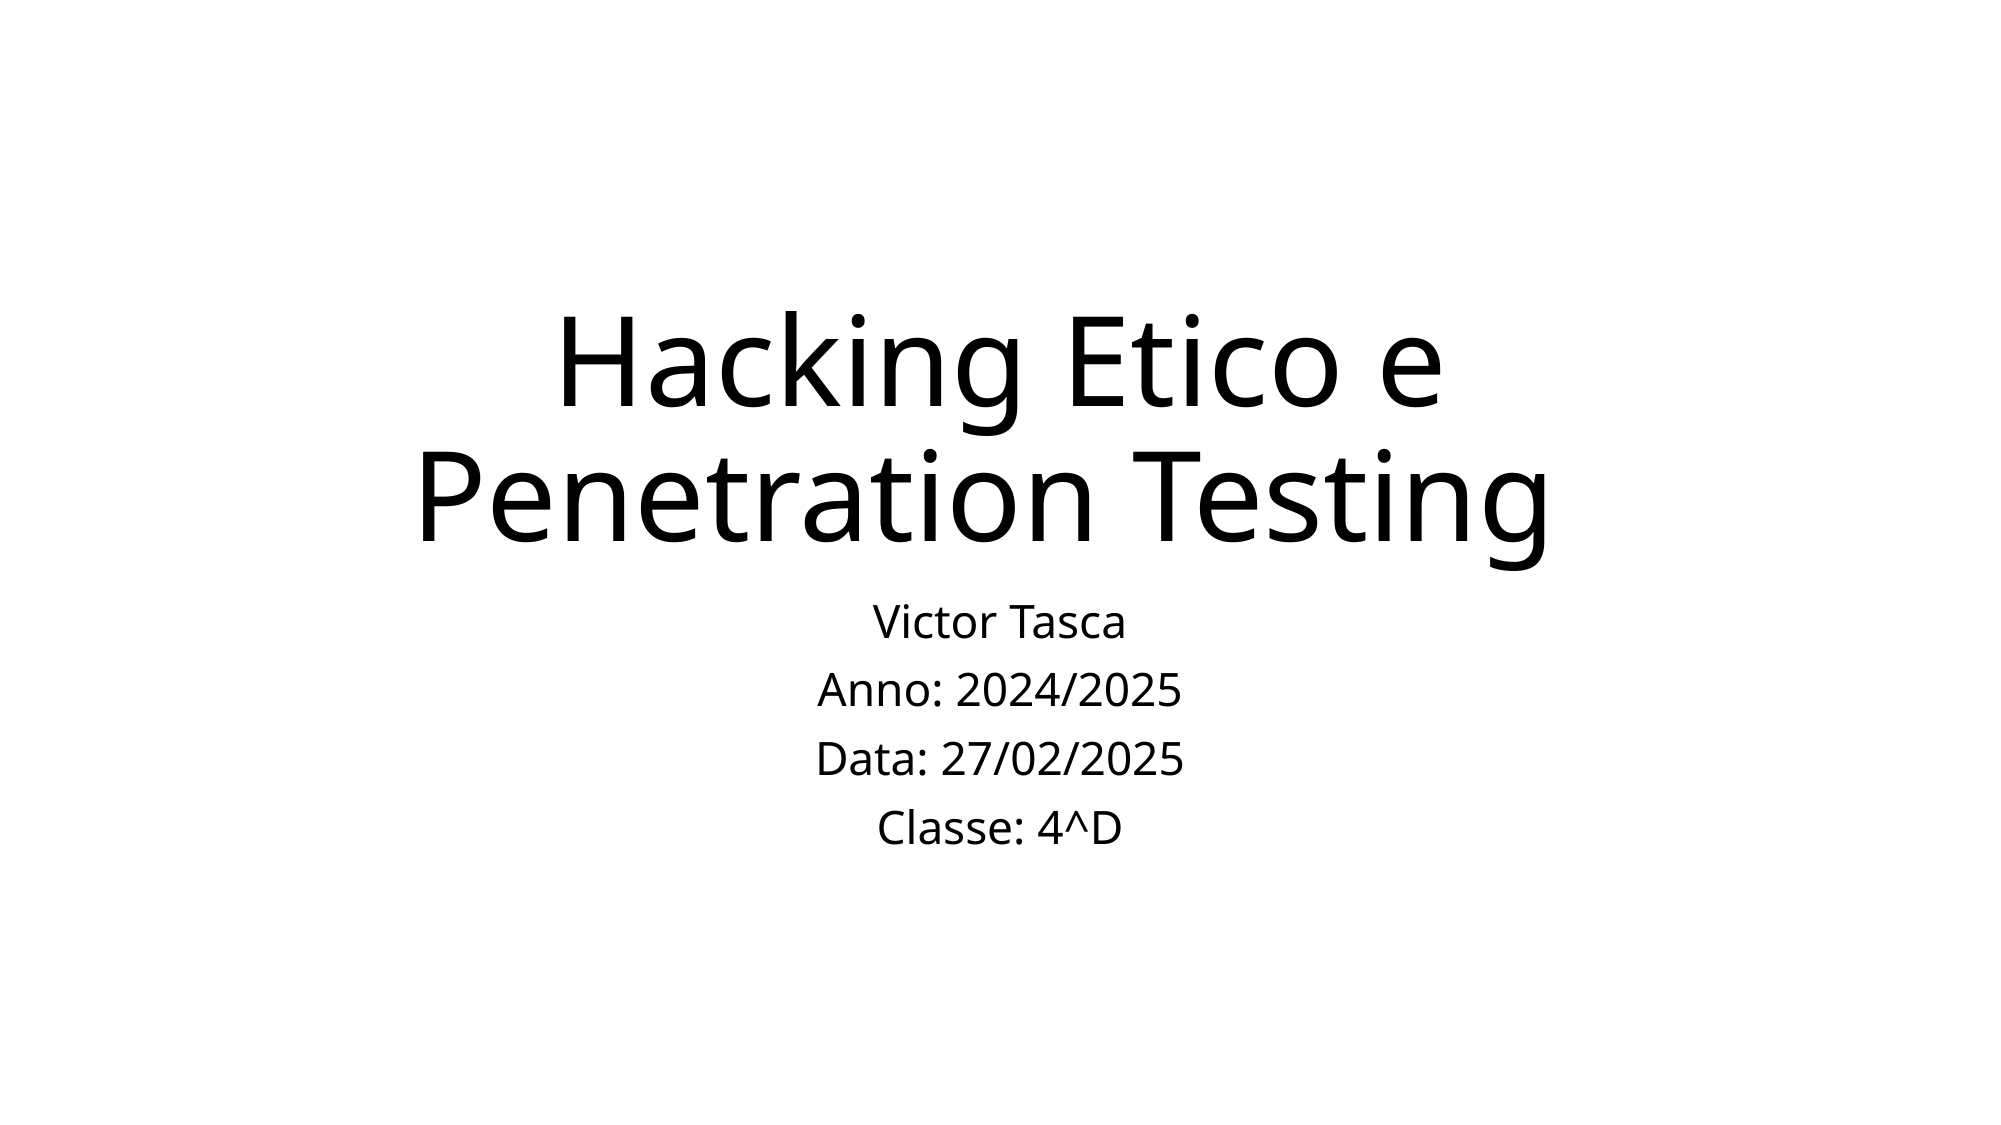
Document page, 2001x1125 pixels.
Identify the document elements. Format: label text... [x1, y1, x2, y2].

subtitle Victor Tasca Anno: 2024/2025 Data: 27/02/2025 Classe: 4^D [249, 590, 1750, 863]
title Hacking Etico e Penetration Testing [249, 184, 1750, 576]
